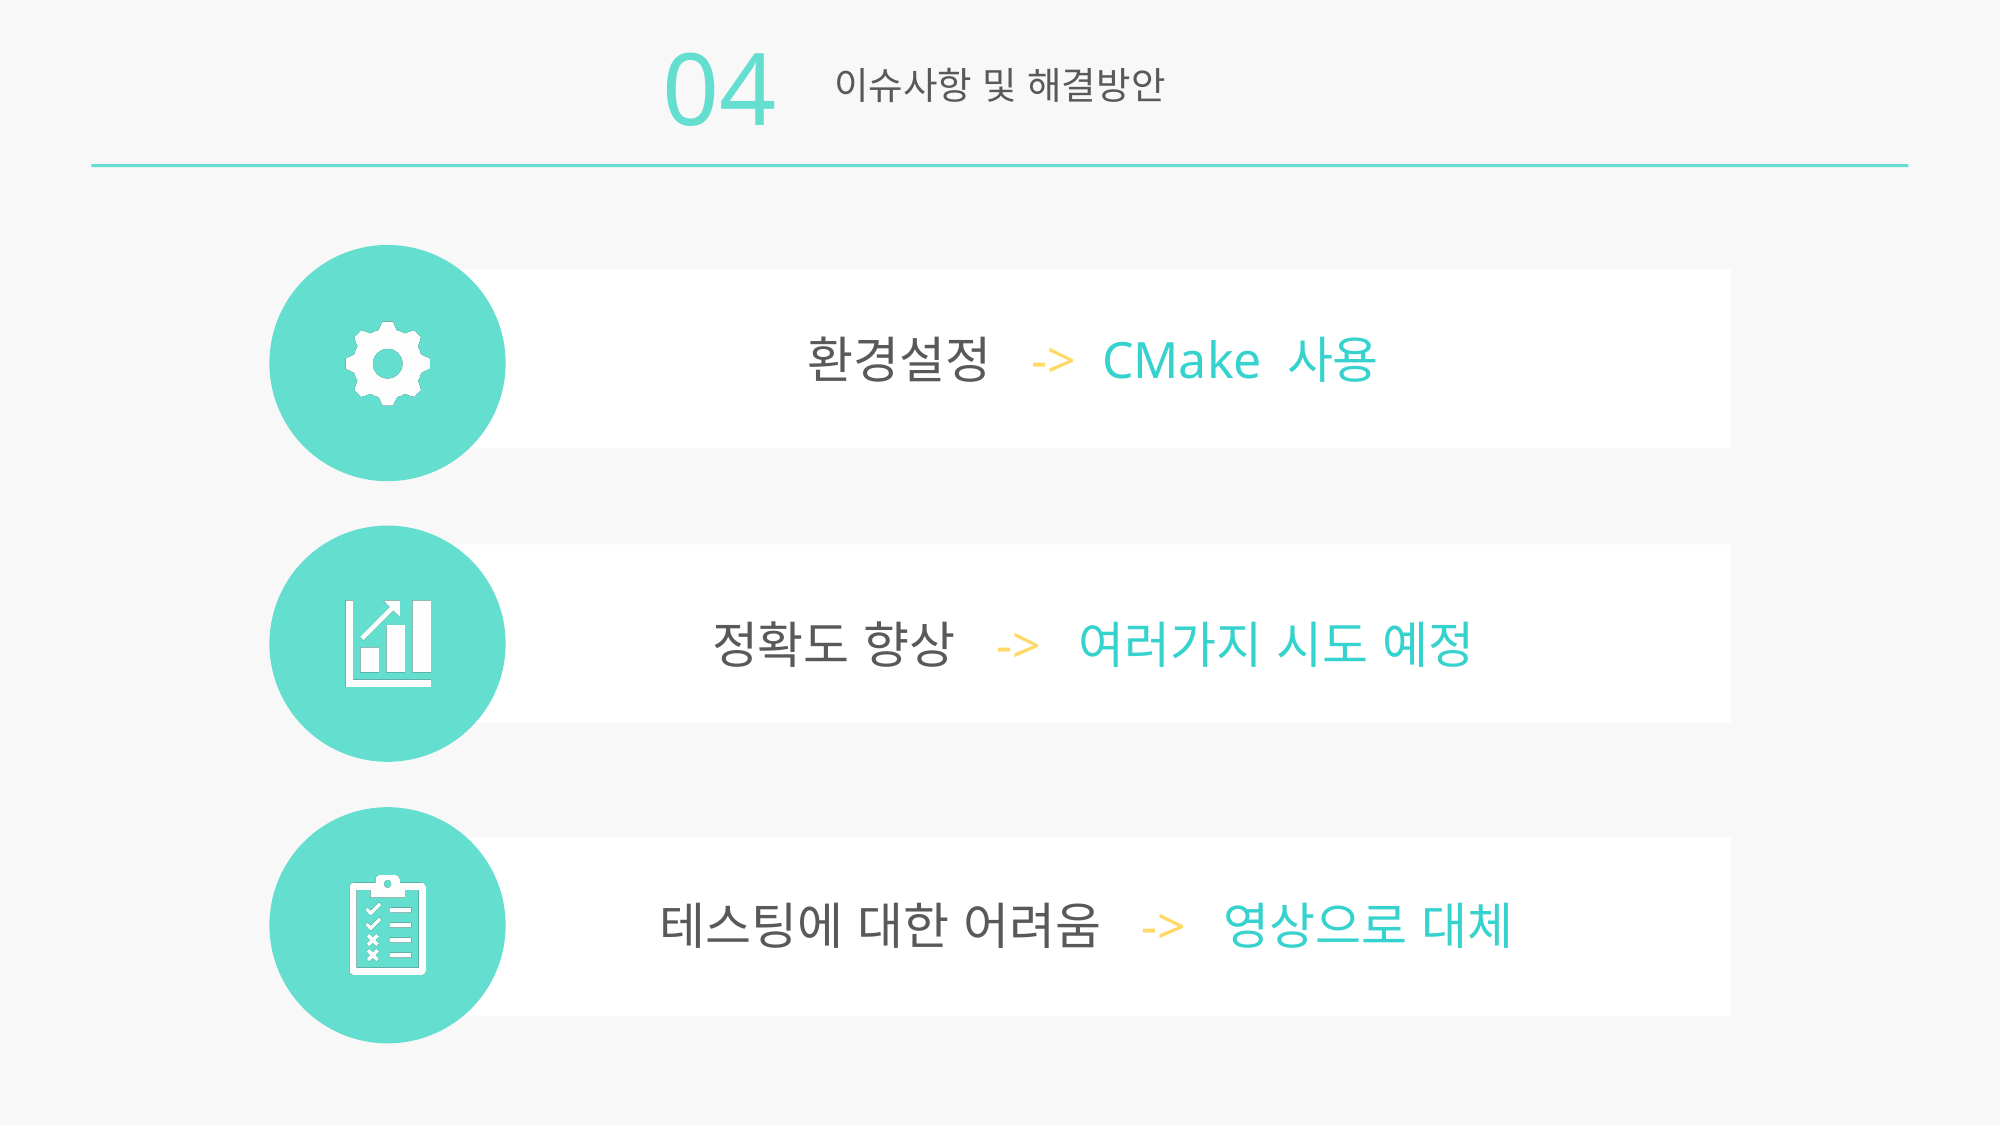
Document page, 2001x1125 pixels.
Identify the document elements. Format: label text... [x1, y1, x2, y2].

text_box [268, 243, 507, 483]
picture [328, 303, 447, 423]
text_box [90, 163, 1909, 168]
text_box [268, 524, 507, 763]
picture [328, 584, 447, 703]
text_box 환경설정 -> CMake 사용 [620, 321, 1566, 396]
text_box [453, 543, 1731, 724]
text_box [461, 268, 1731, 449]
text_box [268, 806, 507, 1045]
picture [328, 865, 447, 985]
text_box 정확도 향상 -> 여러가지 시도 예정 [620, 605, 1566, 681]
text_box 테스팅에 대한 어려움 -> 영상으로 대체 [620, 887, 1566, 962]
text_box [465, 836, 1731, 1017]
text_box 04 [647, 17, 792, 153]
text_box 이슈사항 및 해결방안 [796, 55, 1204, 115]
